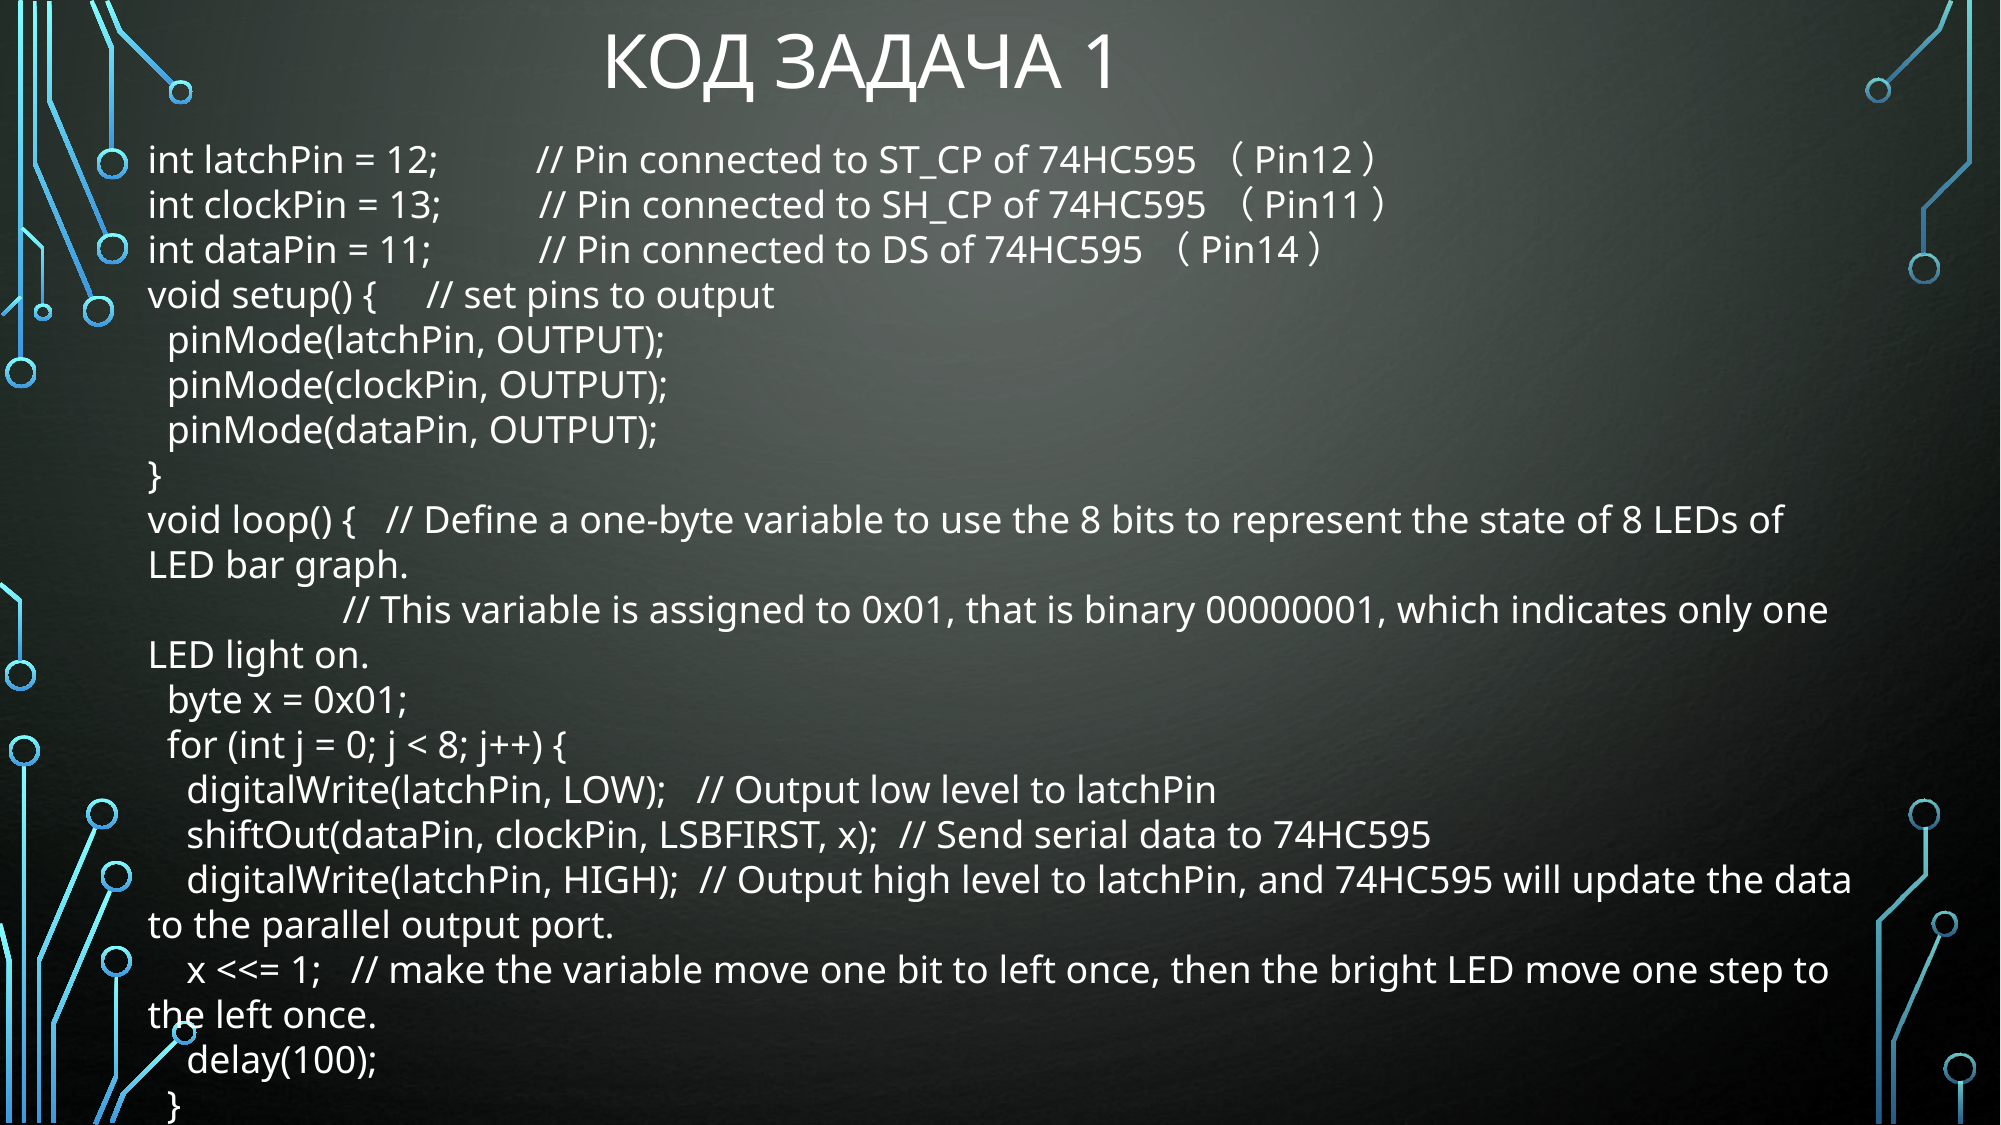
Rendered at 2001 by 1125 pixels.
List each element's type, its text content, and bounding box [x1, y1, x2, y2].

text_box int latchPin = 12; // Pin connected to ST_CP of 74HC595（Pin12） int clockPin = 13; // Pin connected to SH_CP of 74HC595（Pin11） int dataPin = 11; // Pin connected to DS of 74HC595（Pin14） void setup() { // set pins to output pinMode(latchPin, OUTPUT); pinMode(clockPin, OUTPUT); pinMode(dataPin, OUTPUT); } void loop() { // Define a one-byte variable to use the 8 bits to represent the state of 8 LEDs of LED bar graph. // This variable is assigned to 0x01, that is binary 00000001, which indicates only one LED light on. byte x = 0x01; for (int j = 0; j < 8; j++) { digitalWrite(latchPin, LOW); // Output low level to latchPin shiftOut(dataPin, clockPin, LSBFIRST, x); // Send serial data to 74HC595 digitalWrite(latchPin, HIGH); // Output high level to latchPin, and 74HC595 will update the data to the parallel output port. x <<= 1; // make the variable move one bit to left once, then the bright LED move one step to the left once. delay(100); } } [132, 129, 1878, 1125]
text_box Код задача 1 [586, 17, 1367, 112]
